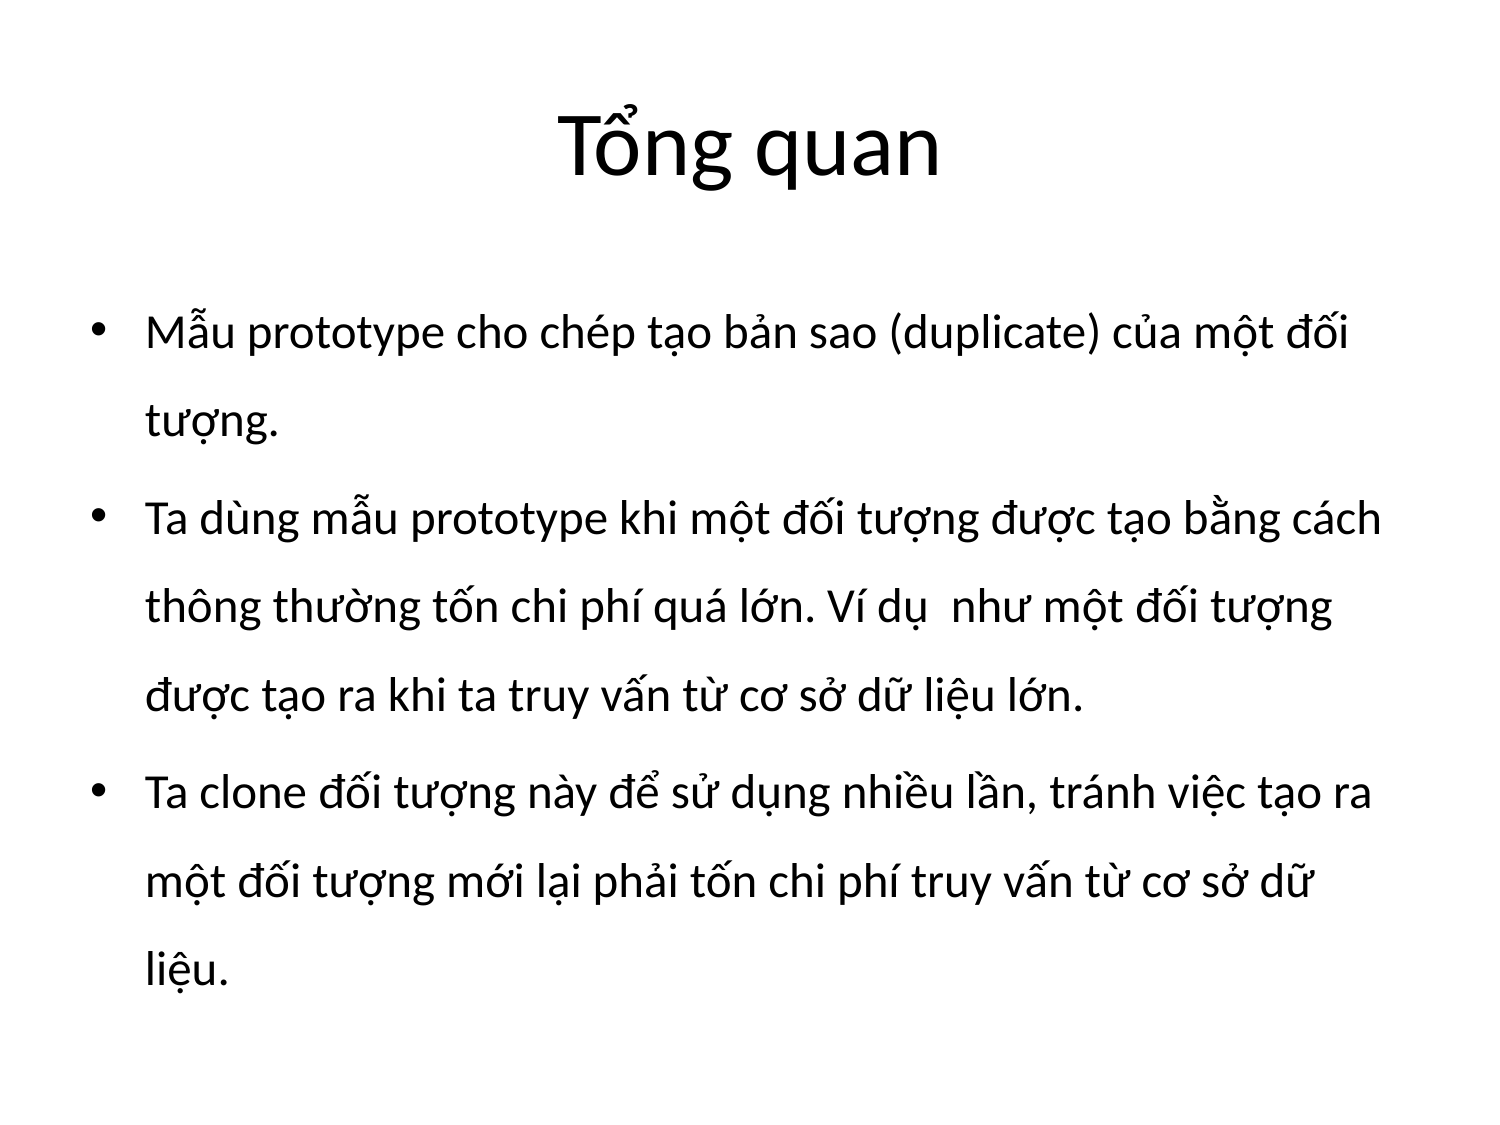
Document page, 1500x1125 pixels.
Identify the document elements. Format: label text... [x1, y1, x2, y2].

list Mẫu prototype cho chép tạo bản sao (duplicate) của một đối tượng. Ta dùng mẫu prototype khi một đối tượng được tạo bằng cách thông thường tốn chi phí quá lớn. Ví dụ như một đối tượng được tạo ra khi ta truy vấn từ cơ sở dữ liệu lớn. Ta clone đối tượng này để sử dụng nhiều lần, tránh việc tạo ra một đối tượng mới lại phải tốn chi phí truy vấn từ cơ sở dữ liệu. [75, 262, 1425, 1005]
title Tổng quan [75, 45, 1425, 233]
